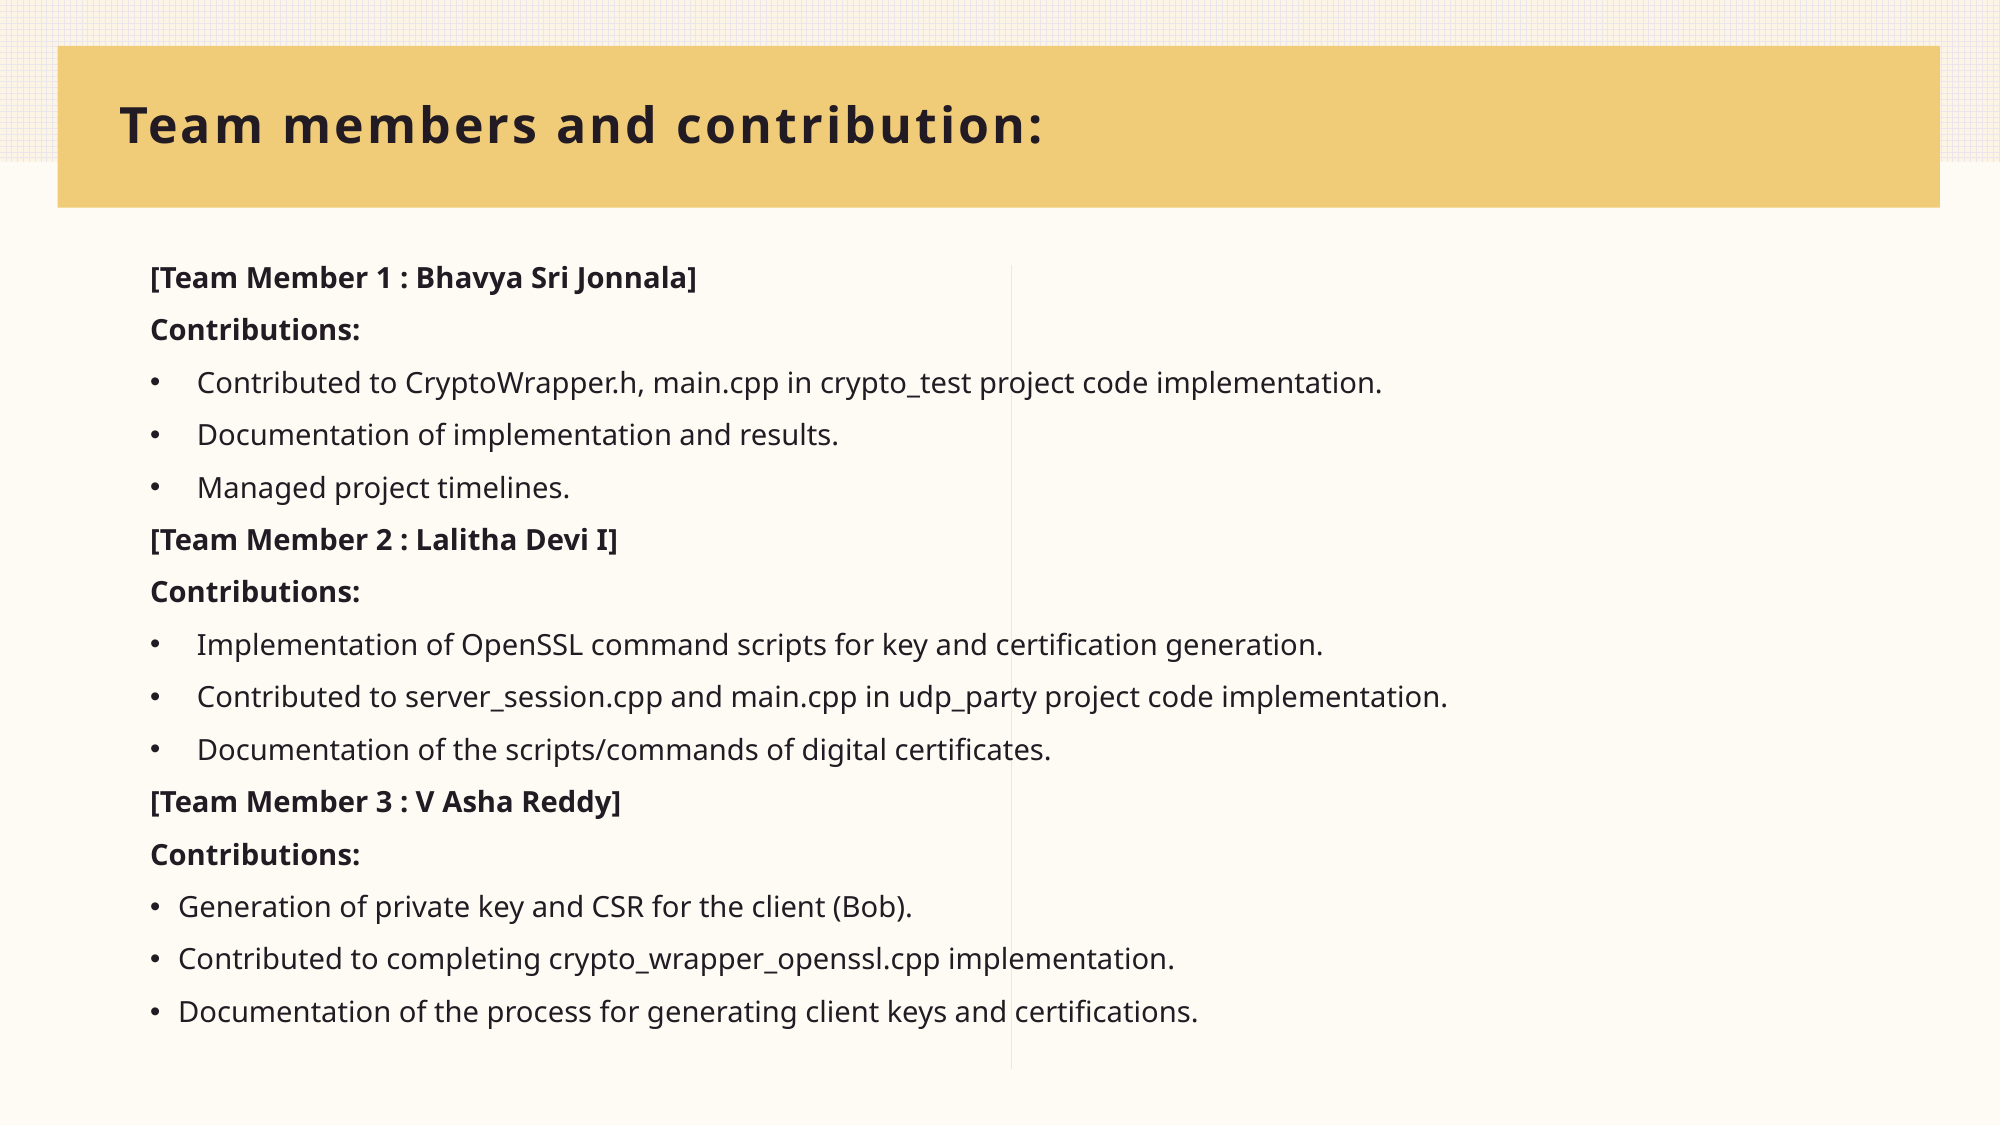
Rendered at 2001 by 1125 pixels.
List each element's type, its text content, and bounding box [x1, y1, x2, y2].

title Team members and contribution: [104, 79, 1894, 176]
text_box [Team Member 1 : Bhavya Sri Jonnala] Contributions: Contributed to CryptoWrapper.h, main.cpp in crypto_test project code implementation. Documentation of implementation and results. Managed project timelines. [Team Member 2 : Lalitha Devi I] Contributions: Implementation of OpenSSL command scripts for key and certification generation. Contributed to server_session.cpp and main.cpp in udp_party project code implementation. Documentation of the scripts/commands of digital certificates. [Team Member 3 : V Asha Reddy] Contributions: Generation of private key and CSR for the client (Bob). Contributed to completing crypto_wrapper_openssl.cpp implementation. Documentation of the process for generating client keys and certifications. [135, 234, 1601, 1036]
